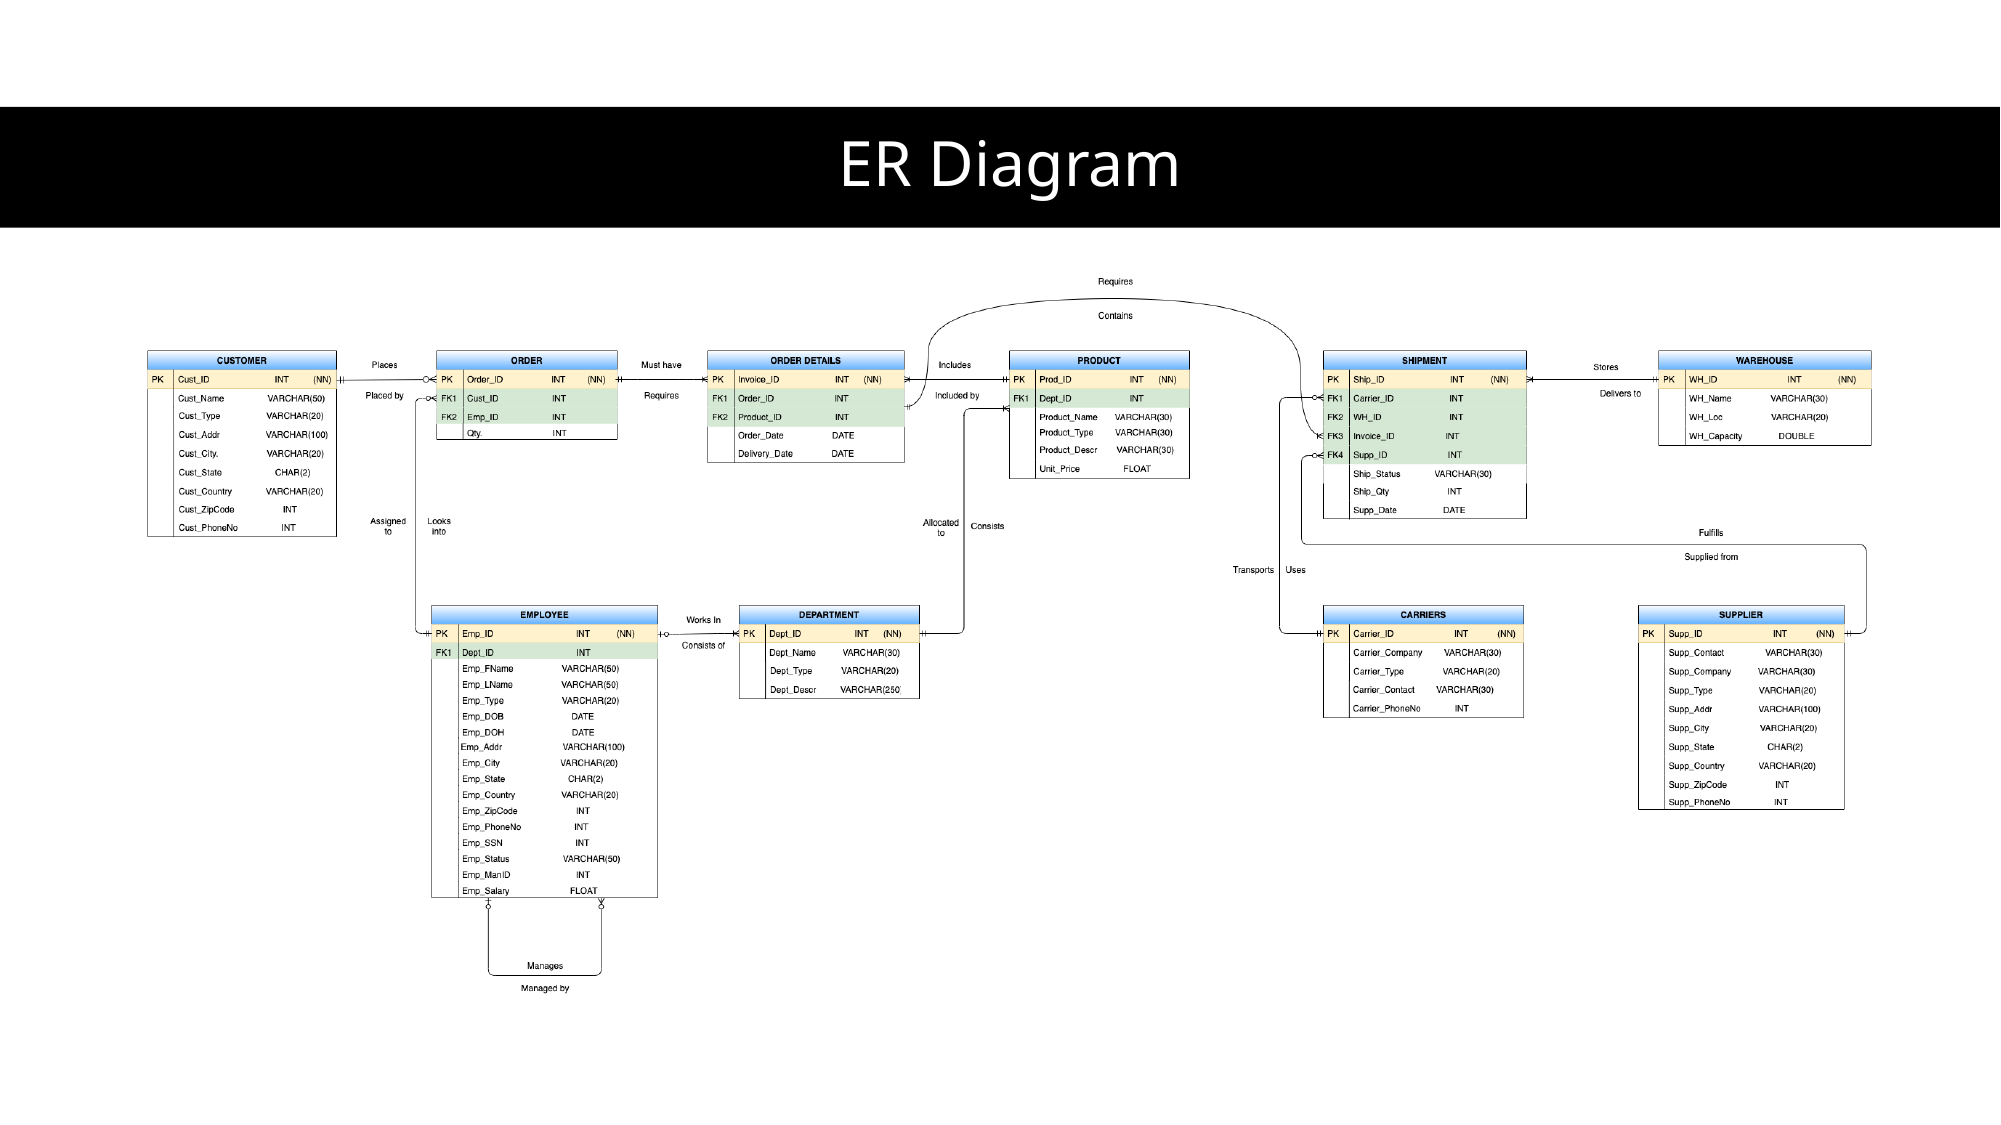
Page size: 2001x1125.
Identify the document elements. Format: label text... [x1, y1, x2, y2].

text_box [0, 106, 2000, 229]
title ER Diagram [91, 105, 1931, 228]
picture [126, 274, 1874, 996]
